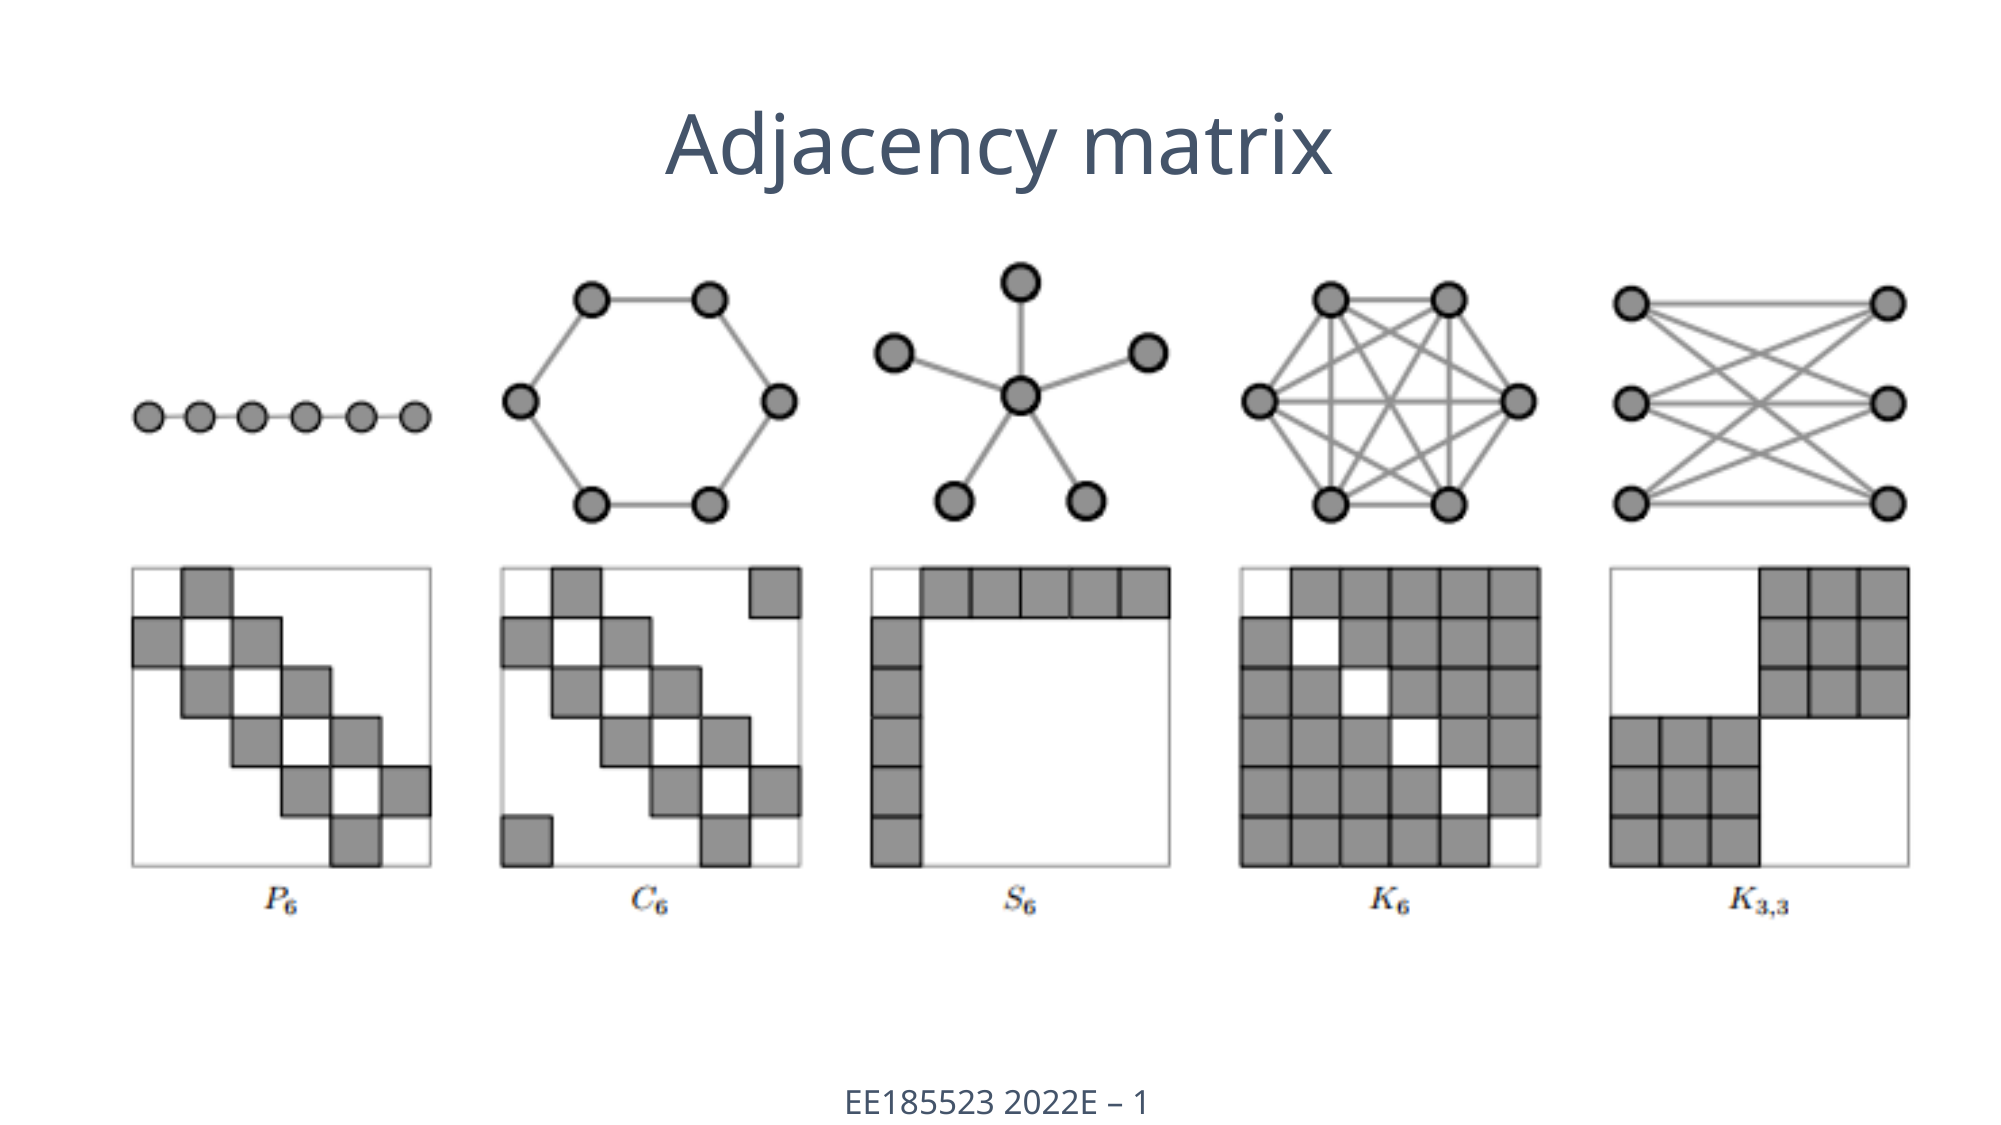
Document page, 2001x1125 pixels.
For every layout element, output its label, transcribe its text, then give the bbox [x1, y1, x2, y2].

picture [97, 249, 2000, 943]
text_box Adjacency matrix [0, 95, 2000, 201]
text_box EE185523 2022E – 1 [193, 1076, 1803, 1123]
